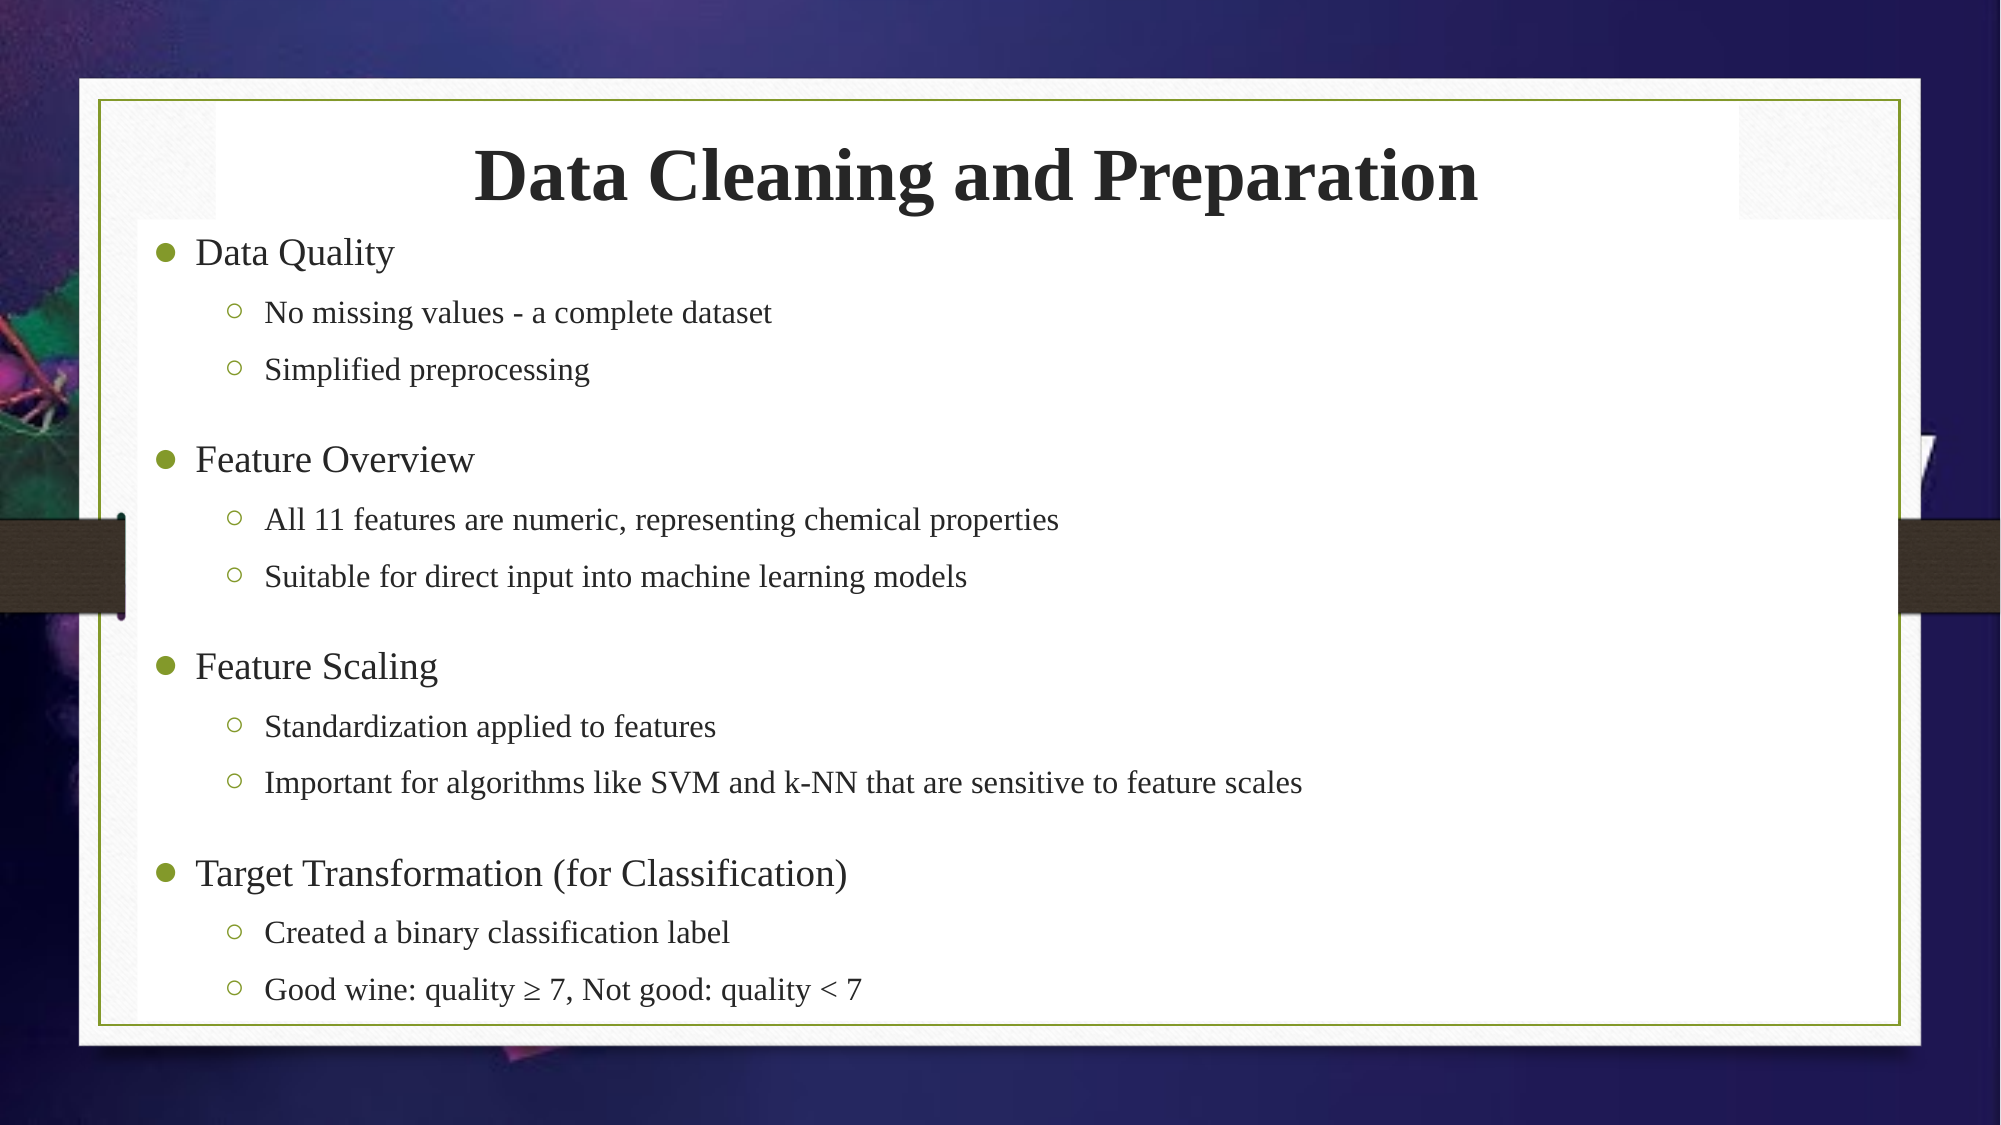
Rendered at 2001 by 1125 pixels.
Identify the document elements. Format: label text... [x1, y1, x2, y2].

picture [0, 0, 2001, 1125]
title Data Cleaning and Preparation [215, 101, 1739, 219]
list Data Quality No missing values - a complete dataset Simplified preprocessing Feature Overview All 11 features are numeric, representing chemical properties Suitable for direct input into machine learning models Feature Scaling Standardization applied to features Important for algorithms like SVM and k-NN that are sensitive to feature scales Target Transformation (for Classification) Created a binary classification label Good wine: quality ≥ 7, Not good: quality < 7 [137, 219, 1899, 1021]
